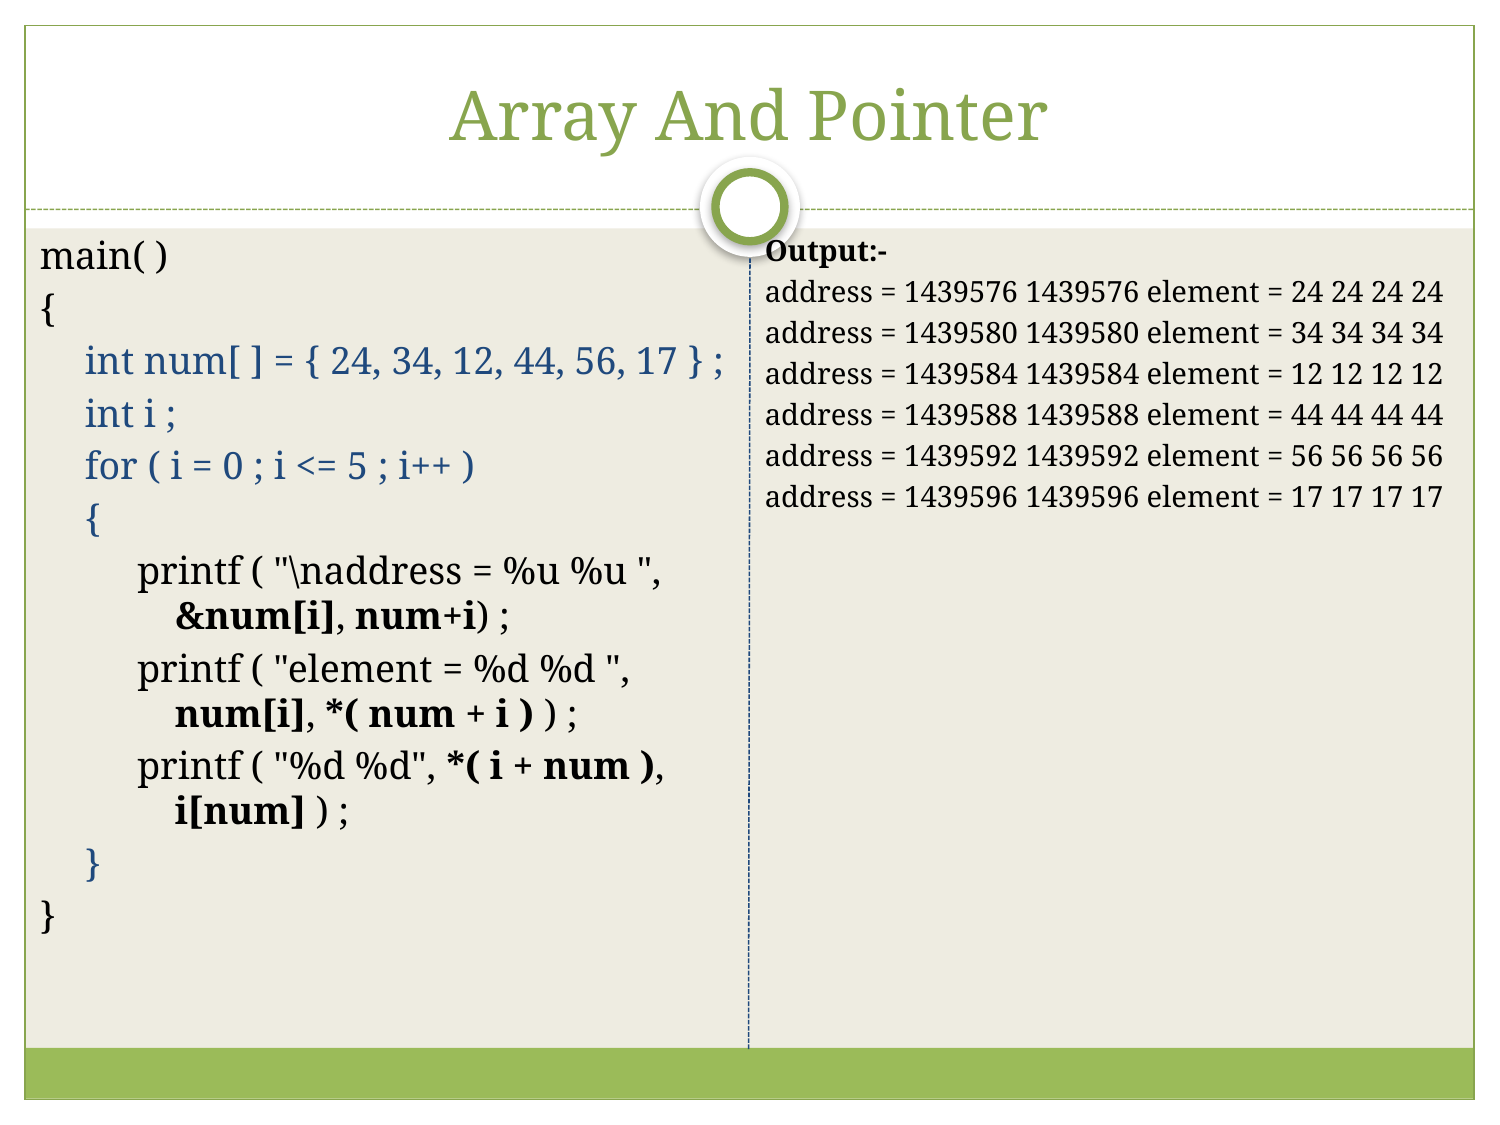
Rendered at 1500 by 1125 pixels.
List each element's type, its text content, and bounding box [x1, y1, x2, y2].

title Array And Pointer [49, 37, 1450, 162]
list Output:- address = 1439576 1439576 element = 24 24 24 24 address = 1439580 1439580 element = 34 34 34 34 address = 1439584 1439584 element = 12 12 12 12 address = 1439588 1439588 element = 44 44 44 44 address = 1439592 1439592 element = 56 56 56 56 address = 1439596 1439596 element = 17 17 17 17 [750, 224, 1475, 1050]
list main( ) { int num[ ] = { 24, 34, 12, 44, 56, 17 } ; int i ; for ( i = 0 ; i <= 5 ; i++ ) { printf ( "\naddress = %u %u ", &num[i], num+i) ; printf ( "element = %d %d ", num[i], *( num + i ) ) ; printf ( "%d %d", *( i + num ), i[num] ) ; } } [24, 224, 750, 1100]
